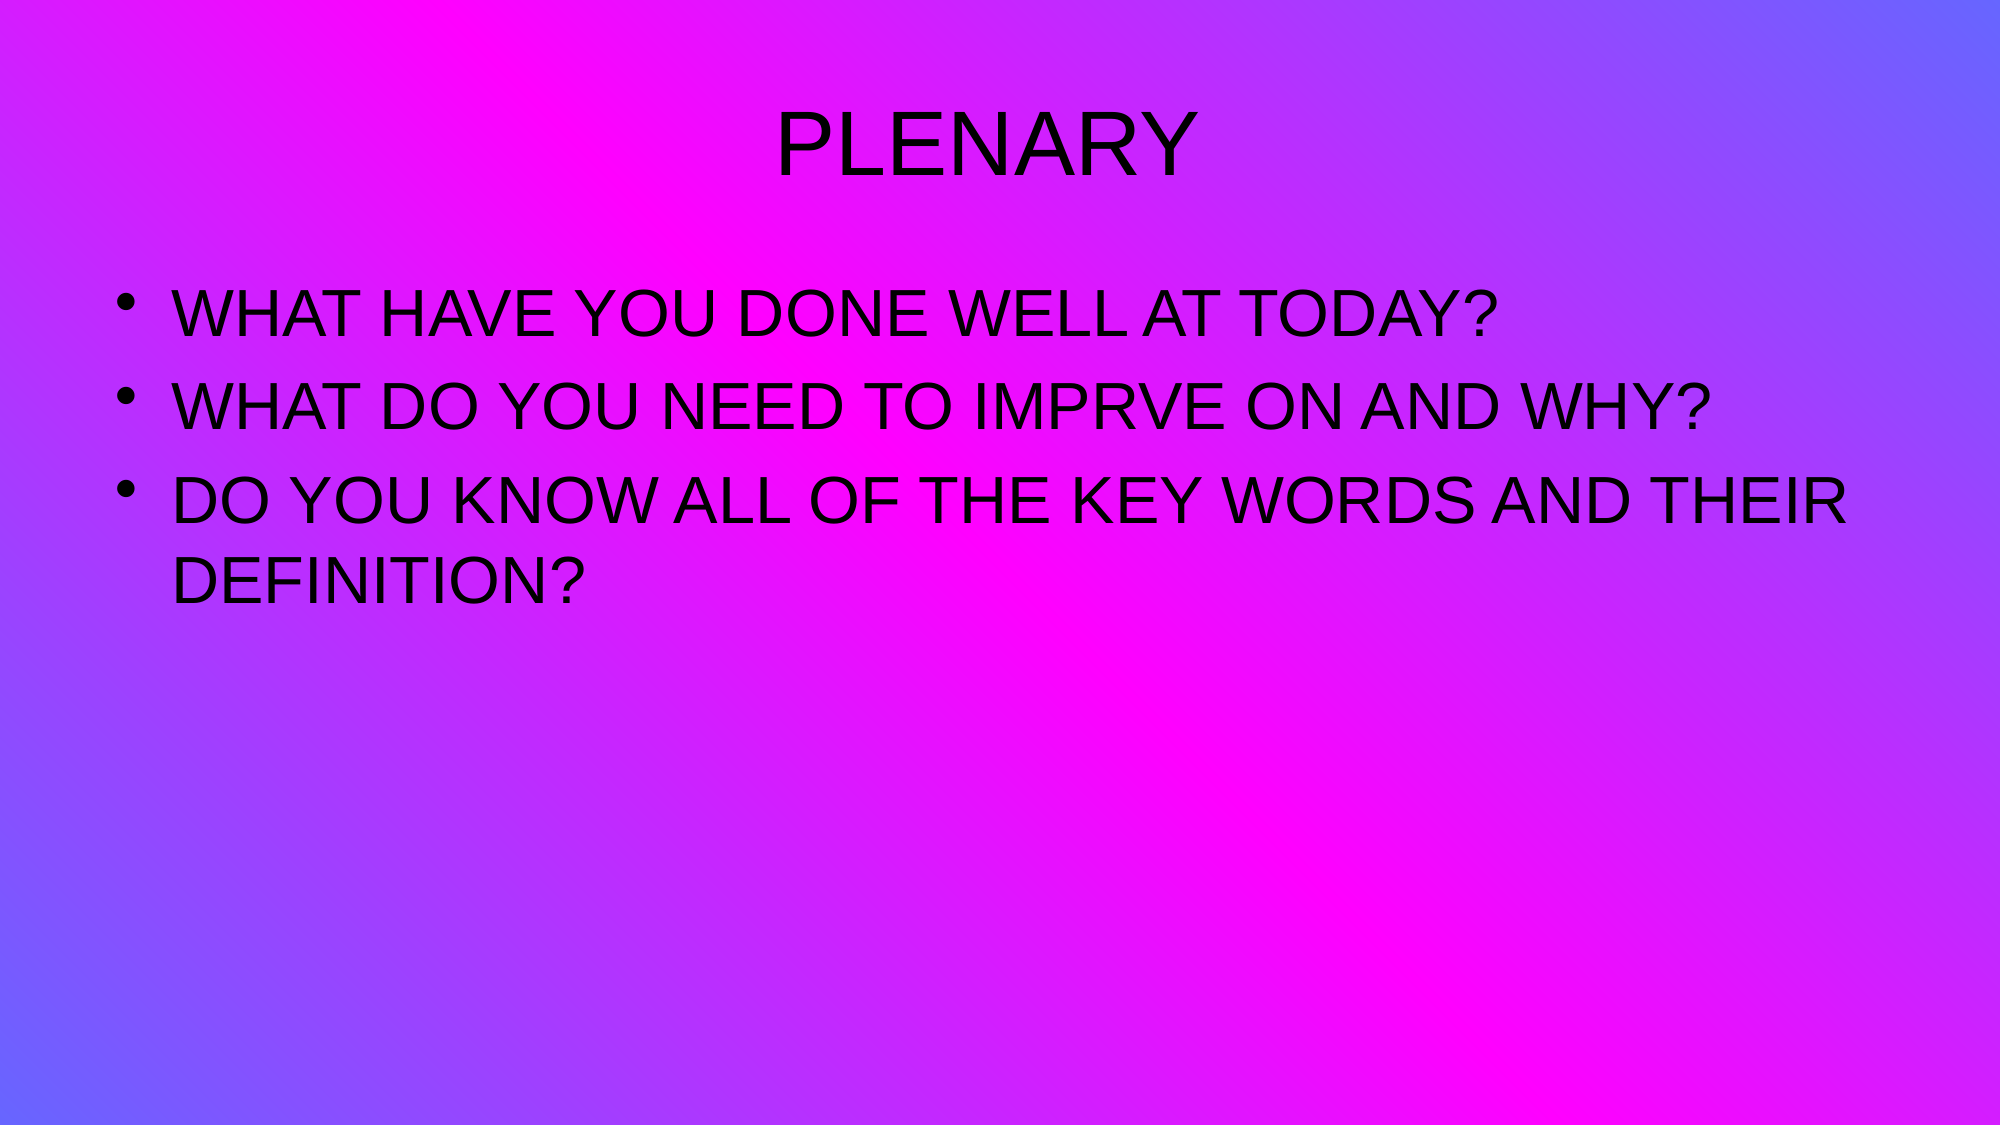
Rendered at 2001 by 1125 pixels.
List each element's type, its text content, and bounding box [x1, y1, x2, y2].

title PLENARY [99, 45, 1900, 233]
list WHAT HAVE YOU DONE WELL AT TODAY? WHAT DO YOU NEED TO IMPRVE ON AND WHY? DO YOU KNOW ALL OF THE KEY WORDS AND THEIR DEFINITION? [99, 262, 1900, 1005]
